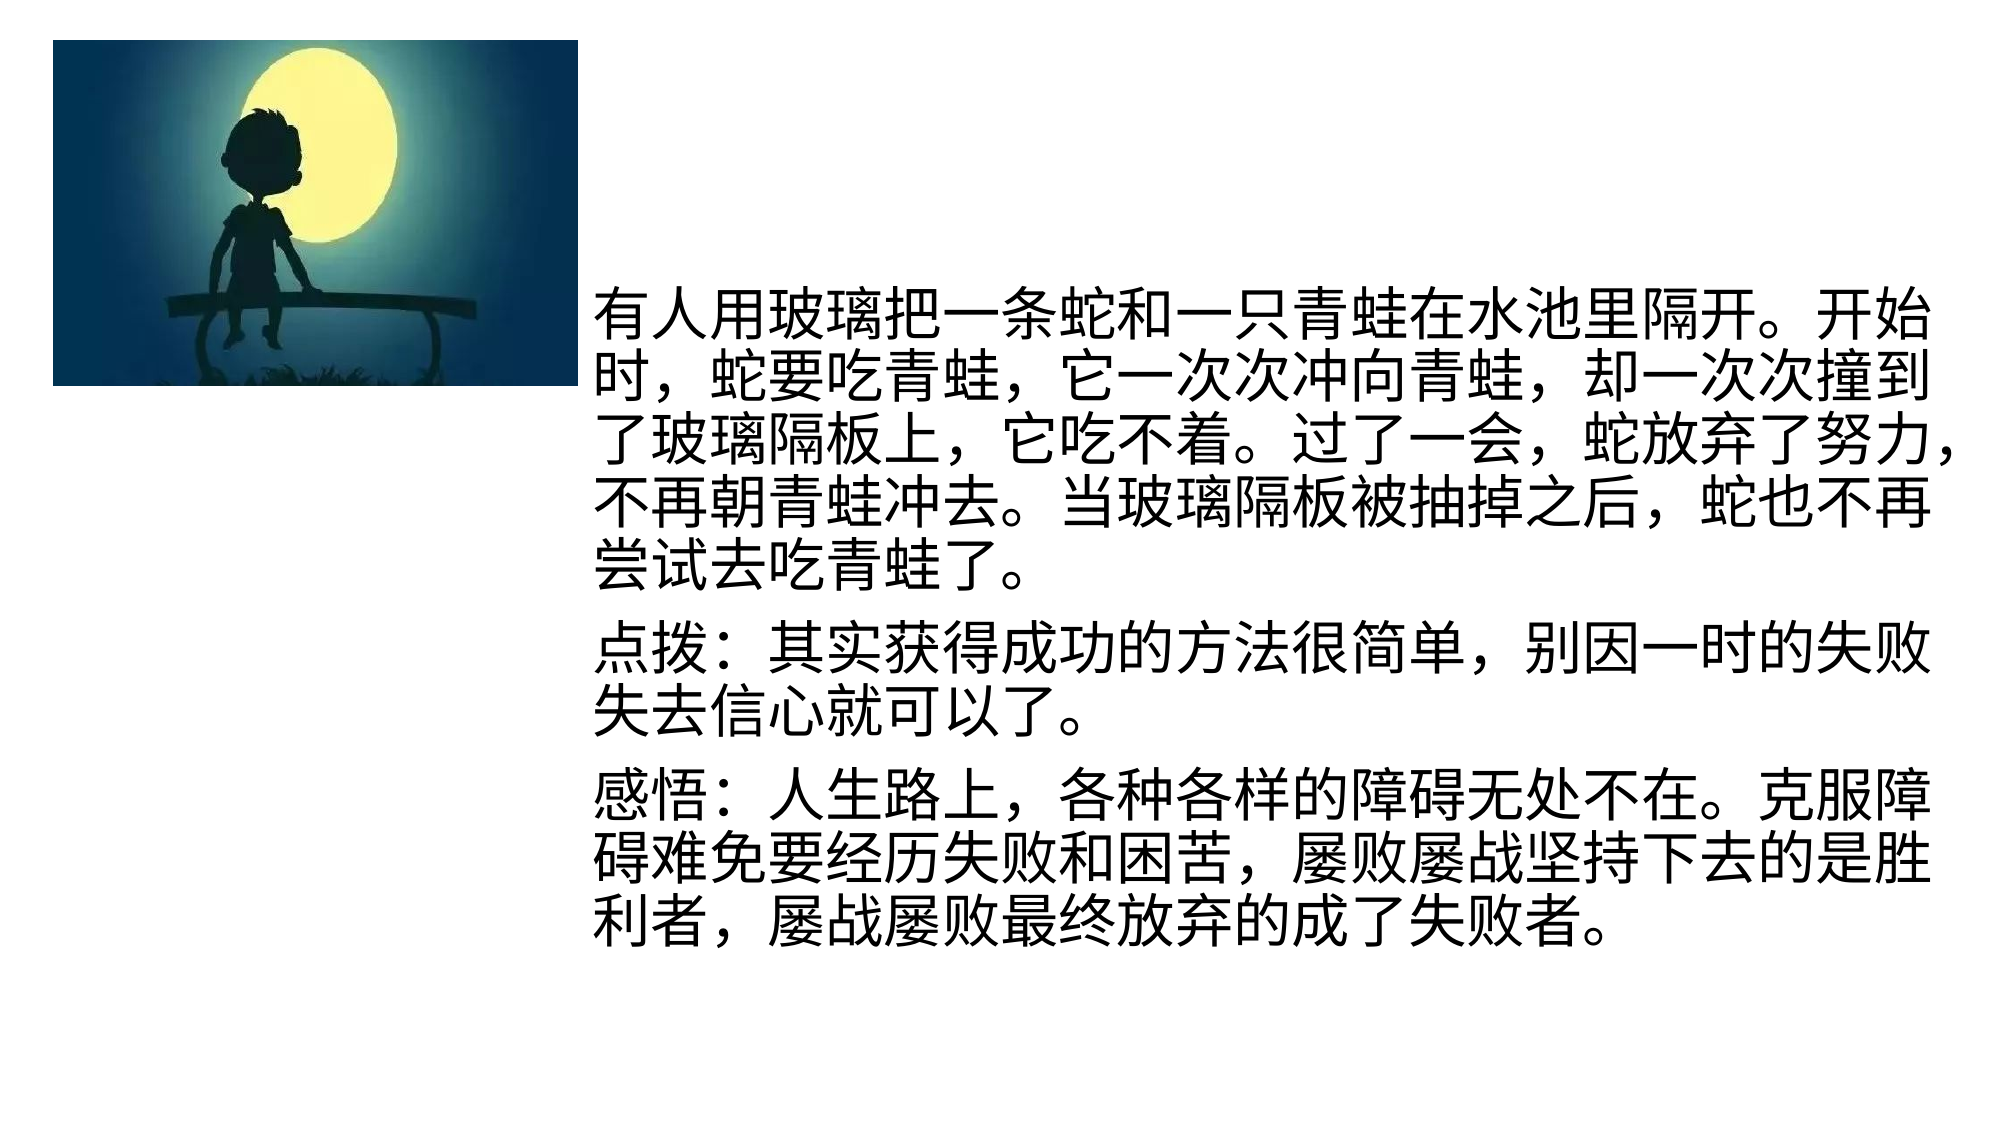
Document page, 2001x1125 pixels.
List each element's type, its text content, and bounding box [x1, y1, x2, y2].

list 有人用玻璃把一条蛇和一只青蛙在水池里隔开。开始时，蛇要吃青蛙，它一次次冲向青蛙，却一次次撞到了玻璃隔板上，它吃不着。过了一会，蛇放弃了努力，不再朝青蛙冲去。当玻璃隔板被抽掉之后，蛇也不再尝试去吃青蛙了。 点拨：其实获得成功的方法很简单，别因一时的失败失去信心就可以了。 感悟：人生路上，各种各样的障碍无处不在。克服障碍难免要经历失败和困苦，屡败屡战坚持下去的是胜利者，屡战屡败最终放弃的成了失败者。 [577, 277, 2000, 1125]
picture [53, 40, 578, 386]
